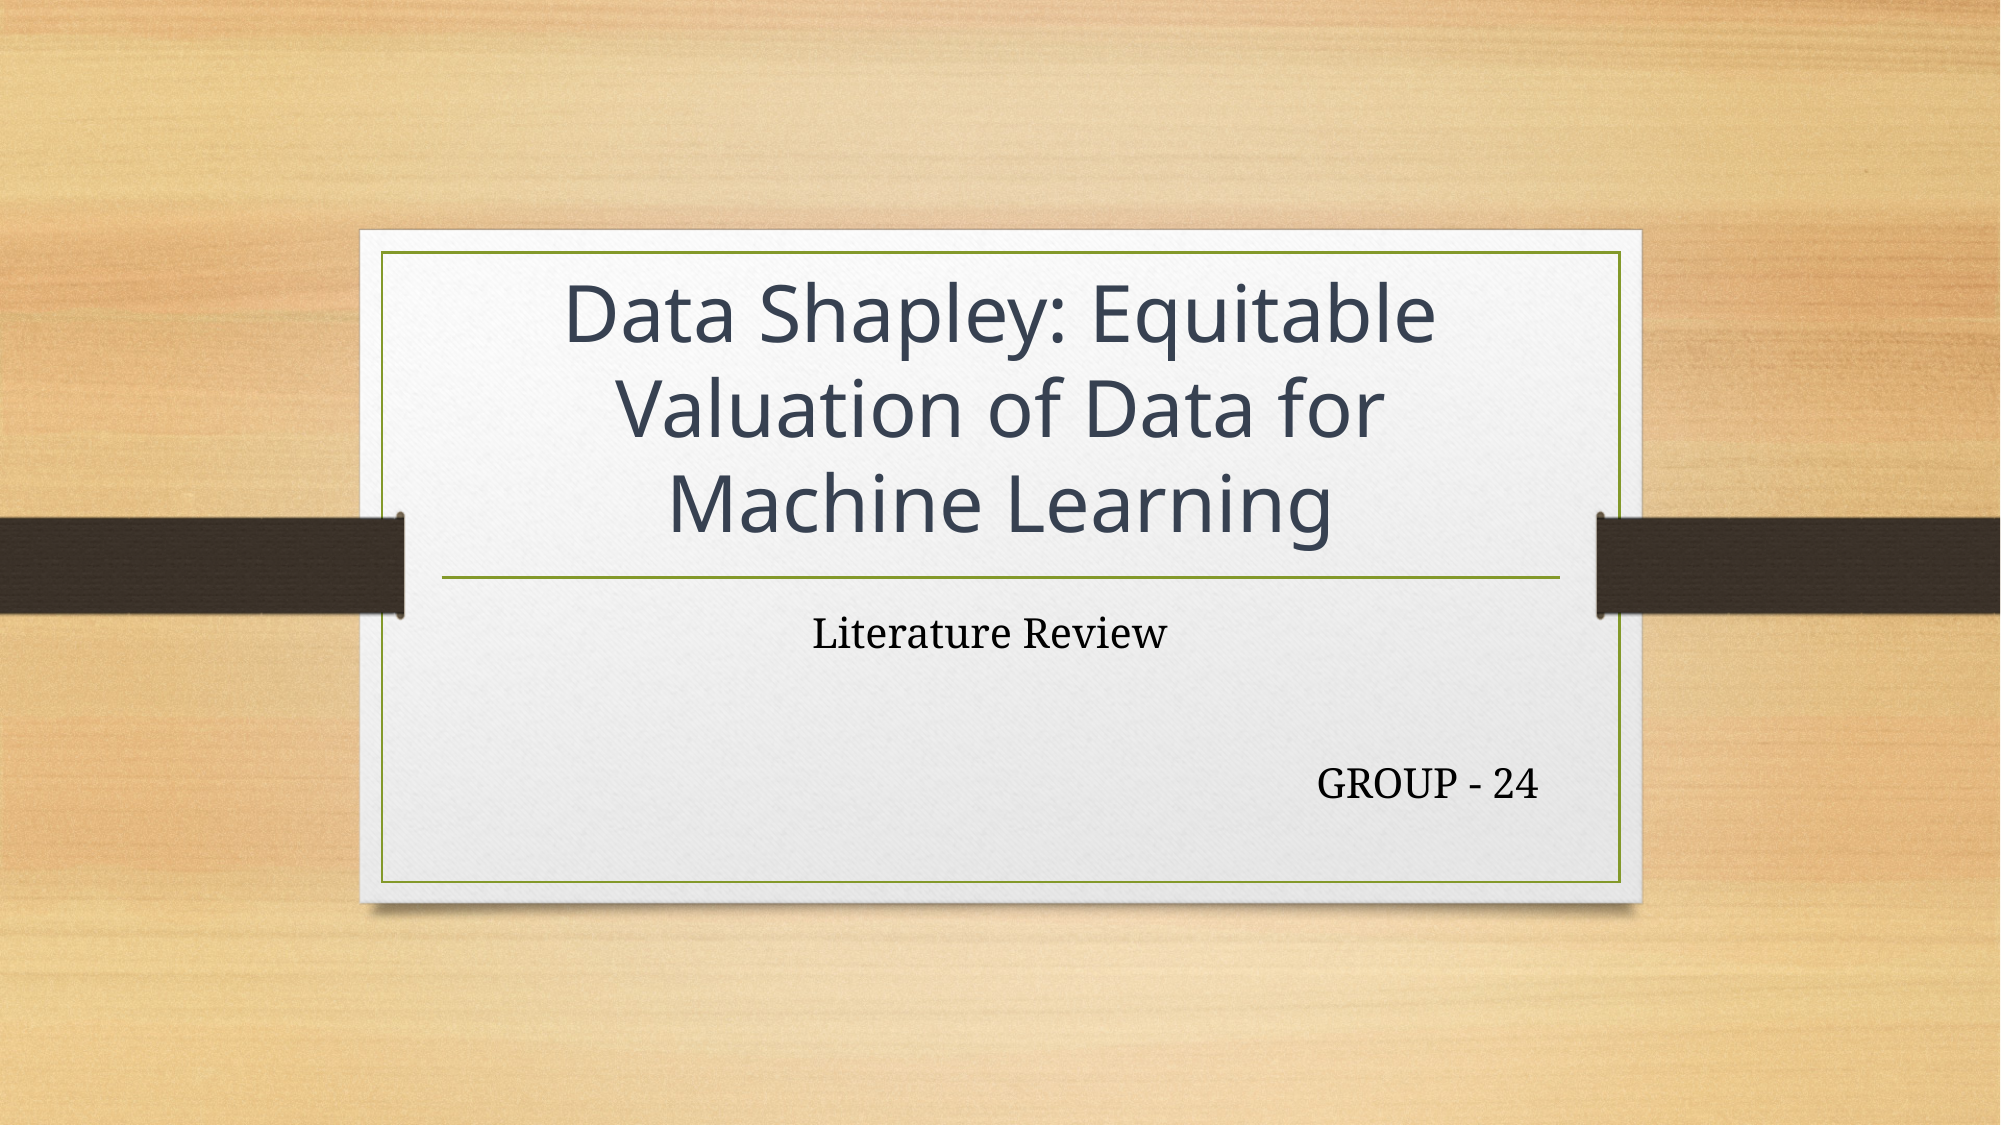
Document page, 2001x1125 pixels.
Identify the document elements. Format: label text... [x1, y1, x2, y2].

subtitle Literature Review GROUP - 24 [441, 600, 1560, 817]
picture [0, 0, 2001, 1125]
title Data Shapley: Equitable Valuation of Data for Machine Learning [441, 306, 1560, 556]
